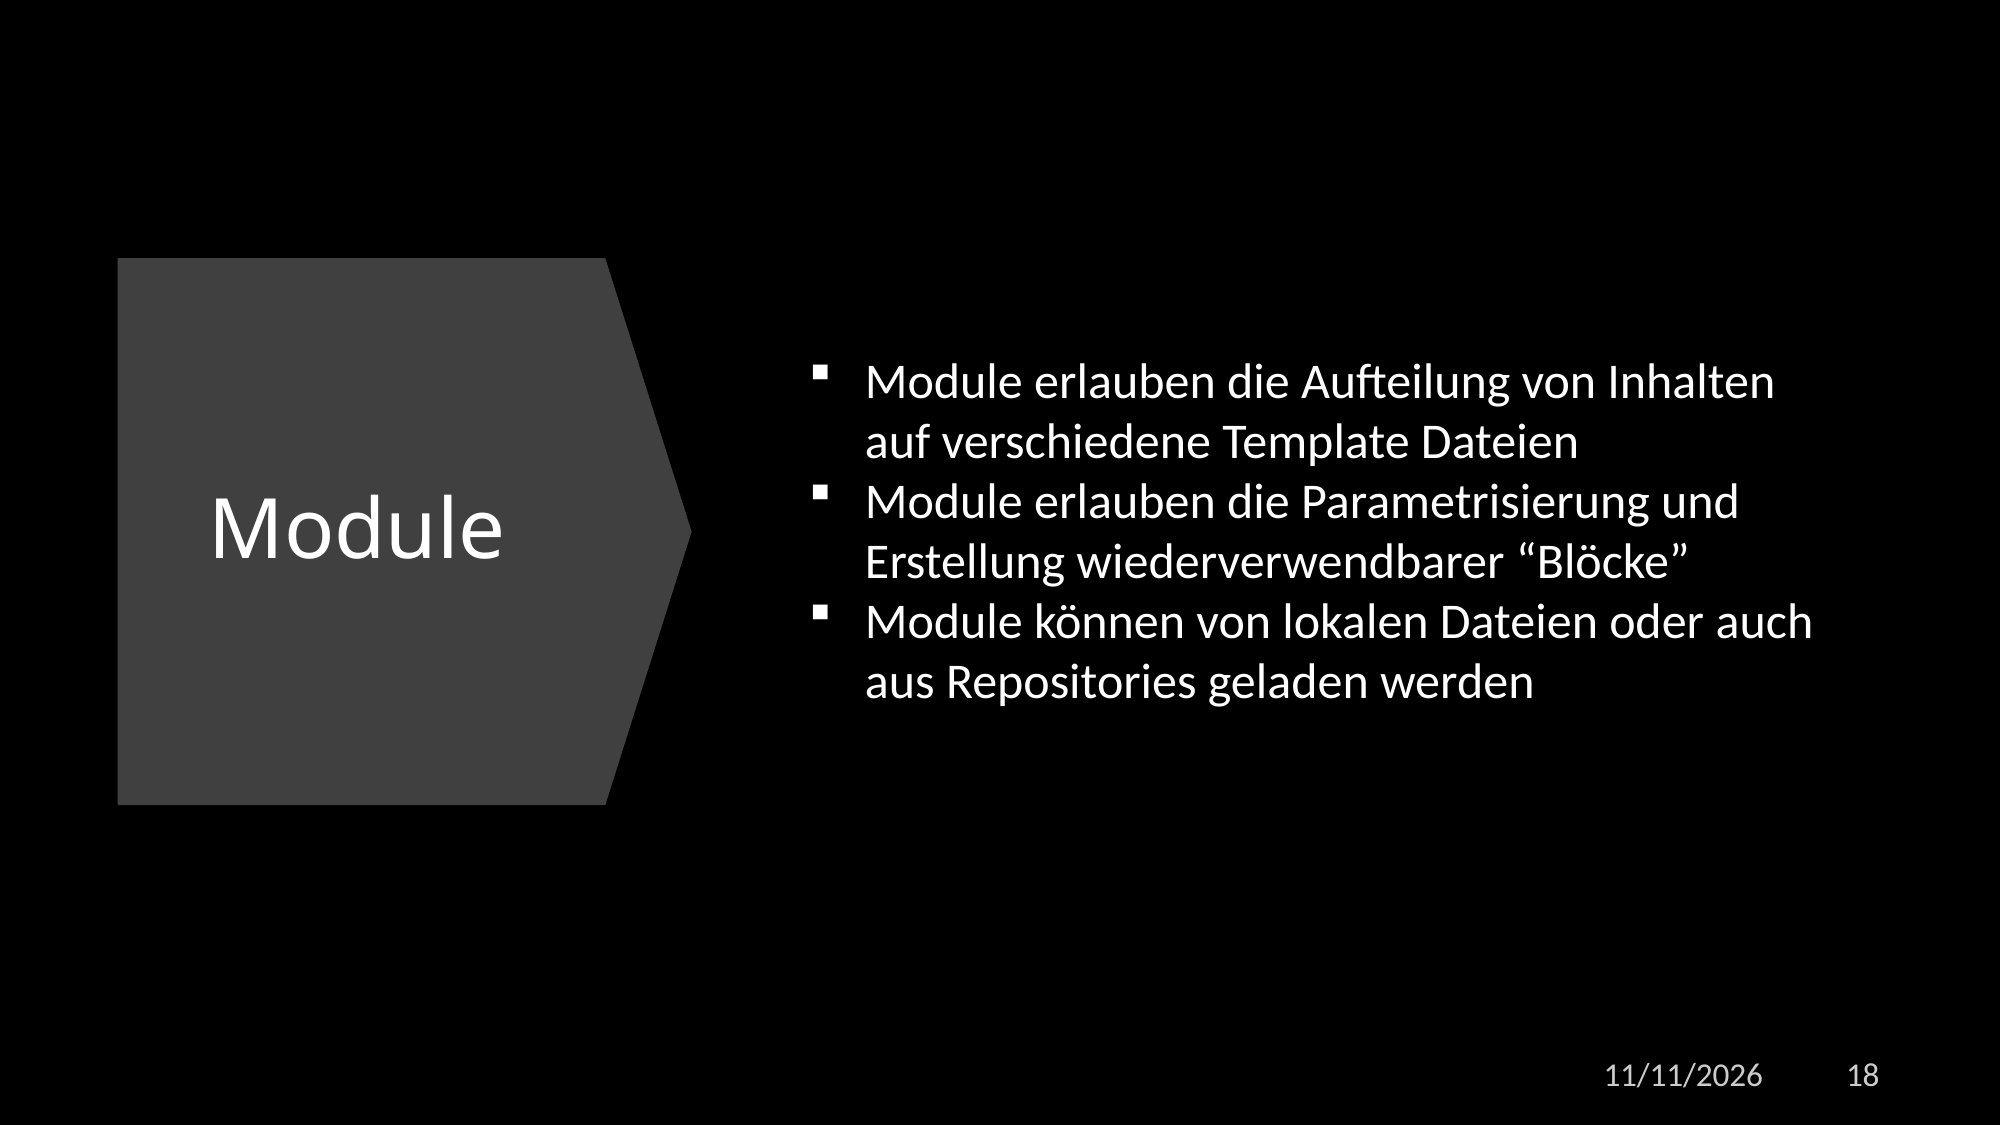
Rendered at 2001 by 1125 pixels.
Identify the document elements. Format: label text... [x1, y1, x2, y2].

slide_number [1450, 1042, 1779, 1103]
text_box [116, 257, 693, 807]
text_box Module erlauben die Aufteilung von Inhalten auf verschiedene Template Dateien Module erlauben die Parametrisierung und Erstellung wiederverwendbarer “Blöcke” Module können von lokalen Dateien oder auch aus Repositories geladen werden [793, 340, 1844, 716]
slide_number 18 [1810, 1042, 1895, 1103]
title Module [117, 322, 619, 741]
